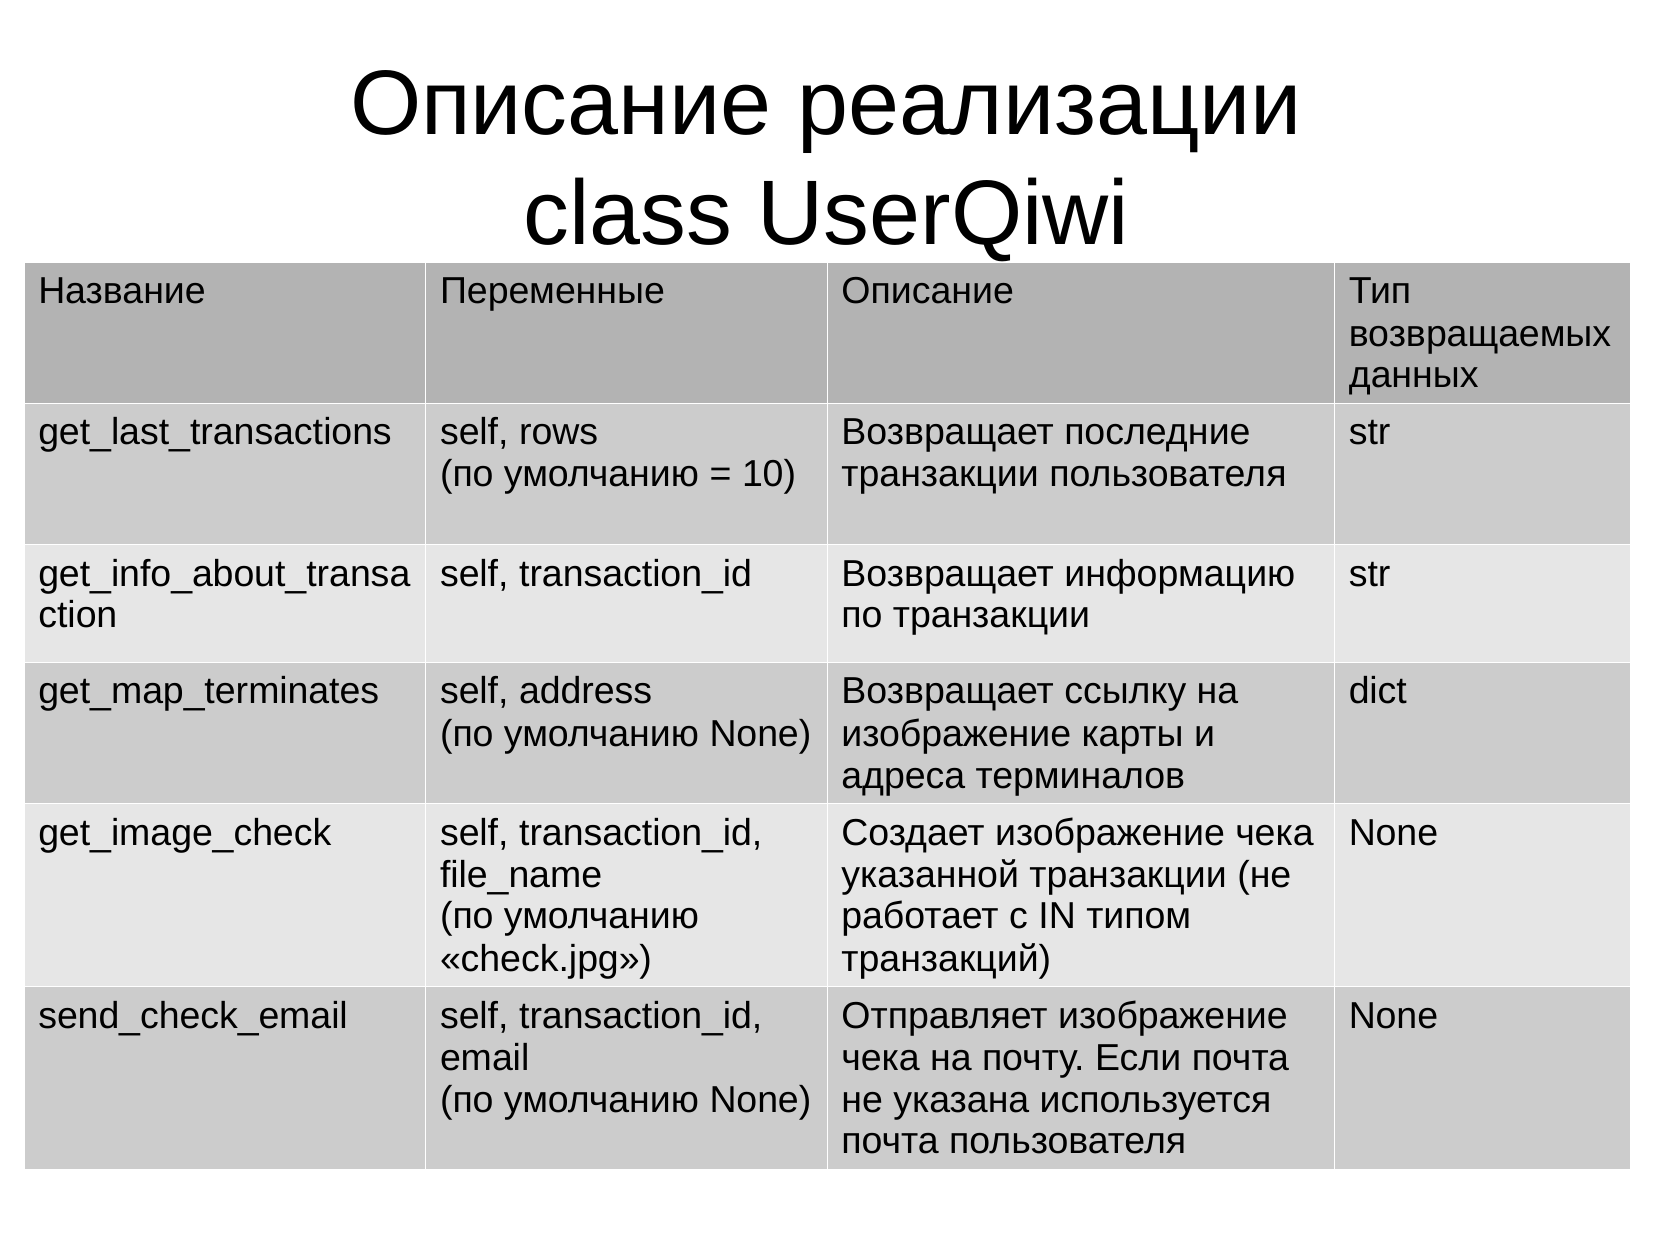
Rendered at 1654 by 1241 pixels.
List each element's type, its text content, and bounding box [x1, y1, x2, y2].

table_cell get_image_check [25, 804, 425, 986]
table_cell Создает изображение чека указанной транзакции (не работает с IN типом транзакций) [828, 804, 1334, 986]
table_cell Возвращает ссылку на изображение карты и адреса терминалов [828, 663, 1334, 803]
table_cell dict [1335, 663, 1630, 803]
table_header Название [25, 263, 425, 403]
table_header Описание [828, 263, 1334, 403]
table_cell get_info_about_transaction [25, 545, 425, 662]
table_cell self, transaction_id, file_name (по умолчанию «check.jpg») [426, 804, 827, 986]
table_cell None [1335, 987, 1630, 1169]
table_cell str [1335, 545, 1630, 662]
table_cell get_last_transactions [25, 404, 425, 544]
table_cell get_map_terminates [25, 663, 425, 803]
table_cell self, address (по умолчанию None) [426, 663, 827, 803]
table_cell str [1335, 404, 1630, 544]
table_cell self, transaction_id, email (по умолчанию None) [426, 987, 827, 1169]
table_header Тип возвращаемых данных [1335, 263, 1630, 403]
table_cell send_check_email [25, 987, 425, 1169]
table_cell None [1335, 804, 1630, 986]
table_cell Возвращает информацию по транзакции [828, 545, 1334, 662]
table_cell self, rows (по умолчанию = 10) [426, 404, 827, 544]
text_box Описание реализации class UserQiwi [82, 49, 1571, 257]
table_cell Отправляет изображение чека на почту. Если почта не указана используется почта пользователя [828, 987, 1334, 1169]
table_cell Возвращает последние транзакции пользователя [828, 404, 1334, 544]
table_header Переменные [426, 263, 827, 403]
table_cell self, transaction_id [426, 545, 827, 662]
